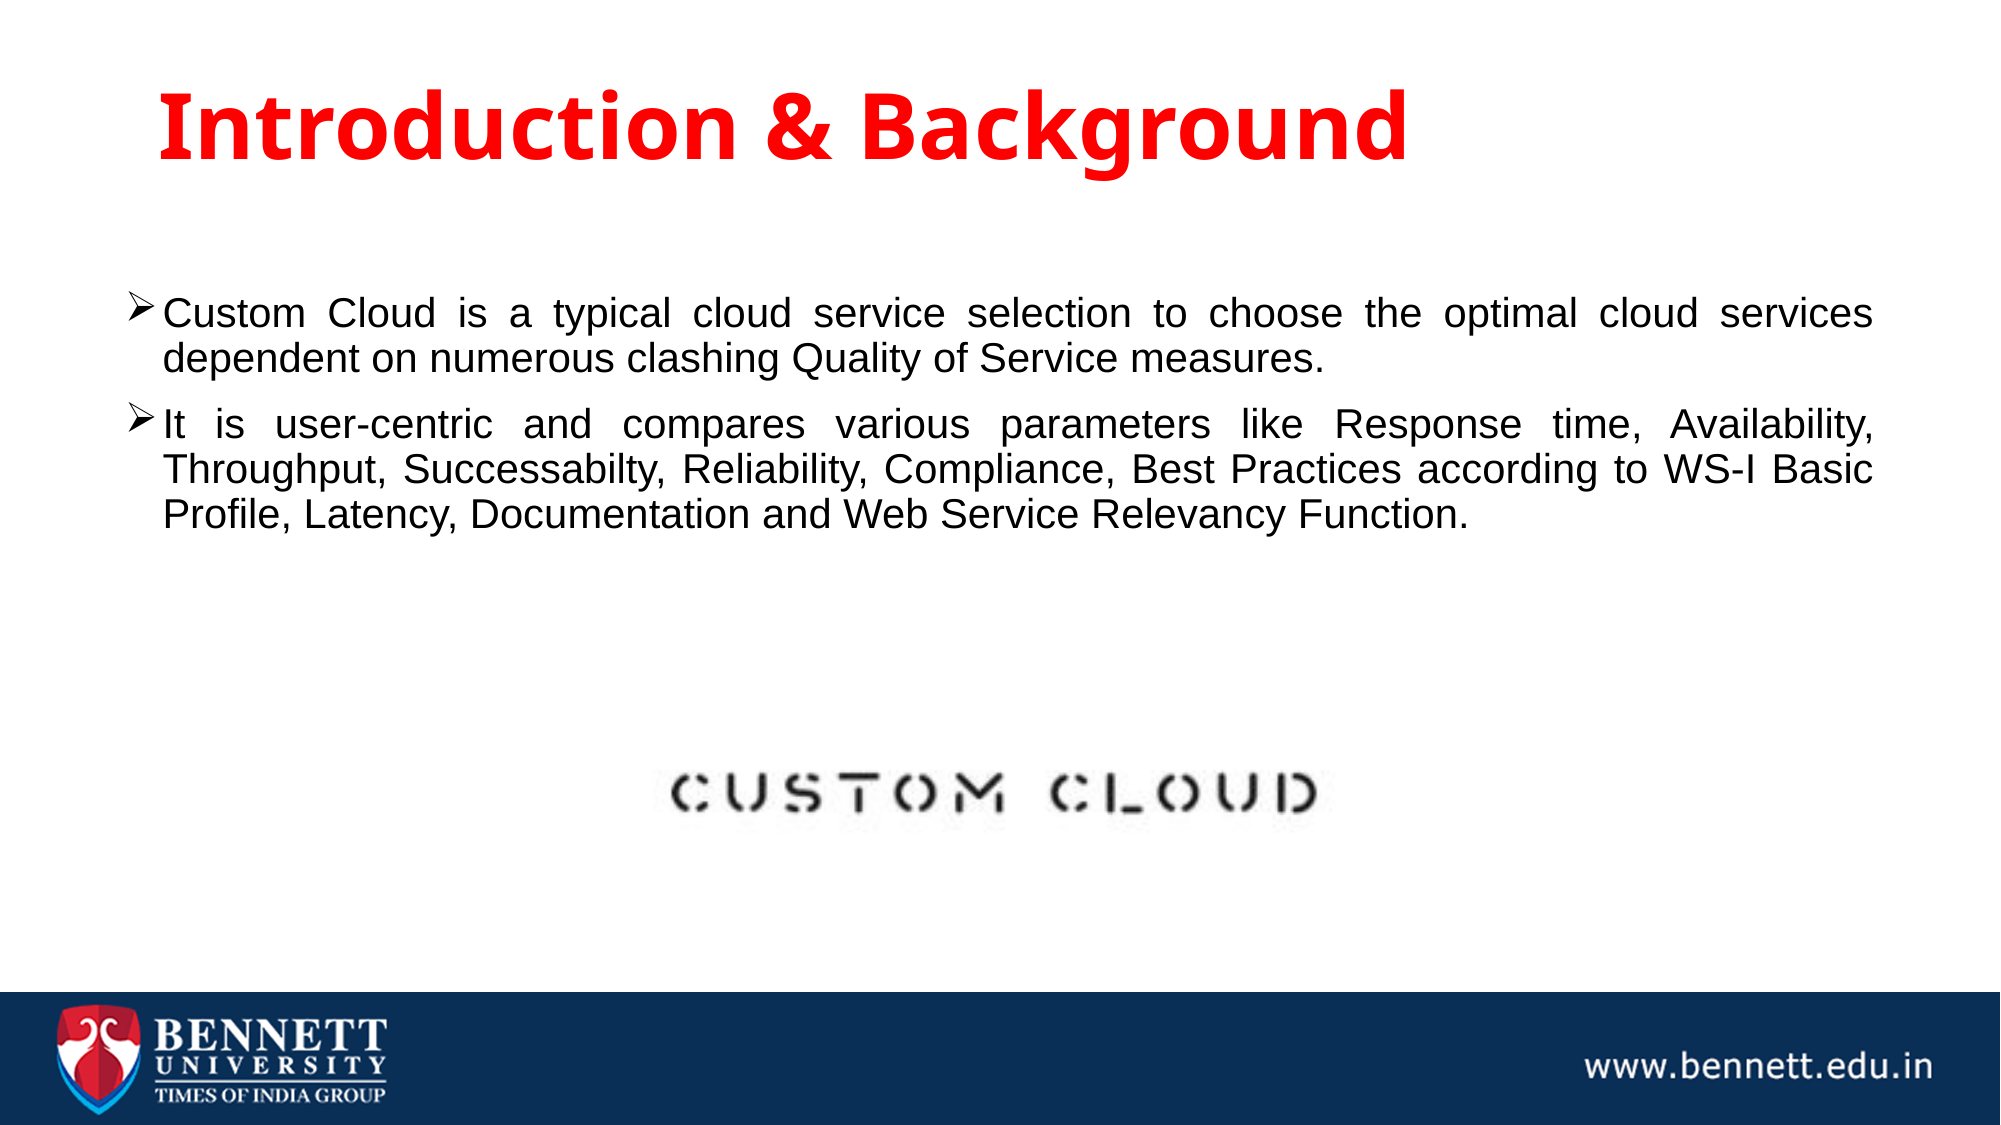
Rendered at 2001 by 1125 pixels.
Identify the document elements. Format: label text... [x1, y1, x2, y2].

picture [0, 992, 2000, 1125]
picture [613, 709, 1387, 880]
list Custom Cloud is a typical cloud service selection to choose the optimal cloud services dependent on numerous clashing Quality of Service measures. It is user-centric and compares various parameters like Response time, Availability, Throughput, Successabilty, Reliability, Compliance, Best Practices according to WS-I Basic Profile, Latency, Documentation and Web Service Relevancy Function. [110, 283, 1890, 710]
title Introduction & Background [144, 20, 1869, 239]
